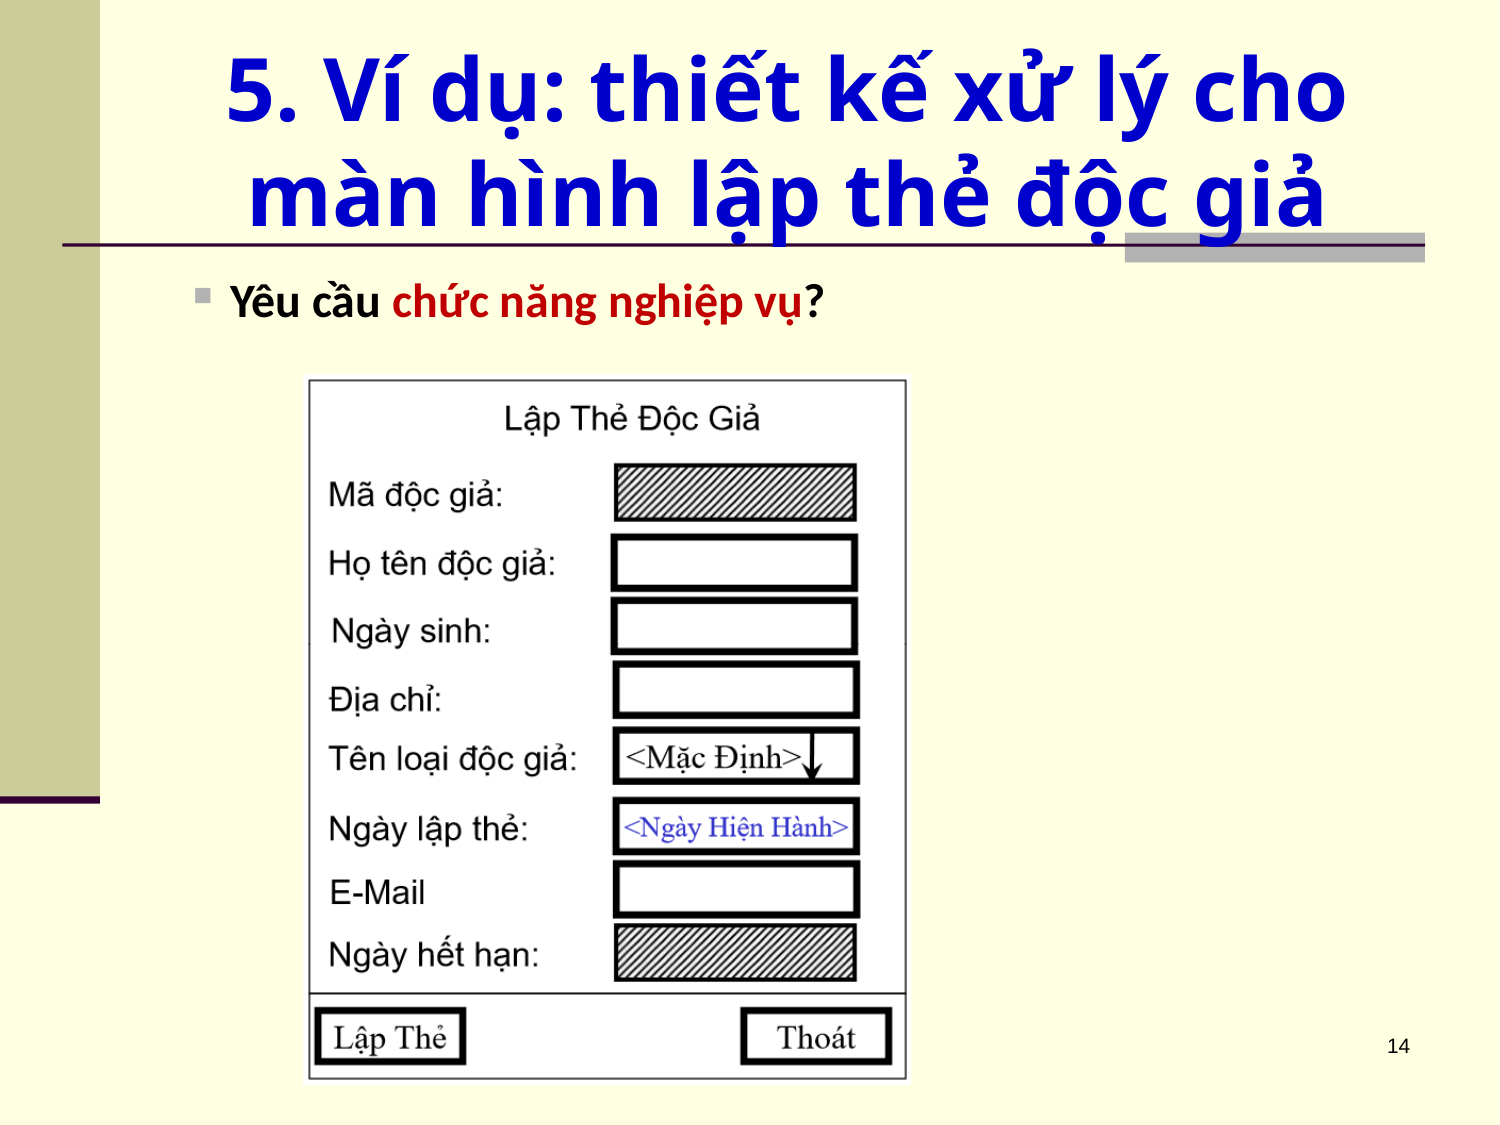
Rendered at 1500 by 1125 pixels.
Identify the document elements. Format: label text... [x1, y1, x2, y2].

list Yêu cầu chức năng nghiệp vụ? [112, 262, 1400, 1006]
title 5. Ví dụ: thiết kế xử lý cho màn hình lập thẻ độc giả [150, 45, 1425, 234]
slide_number 14 [1112, 1024, 1426, 1101]
picture [303, 374, 911, 1085]
